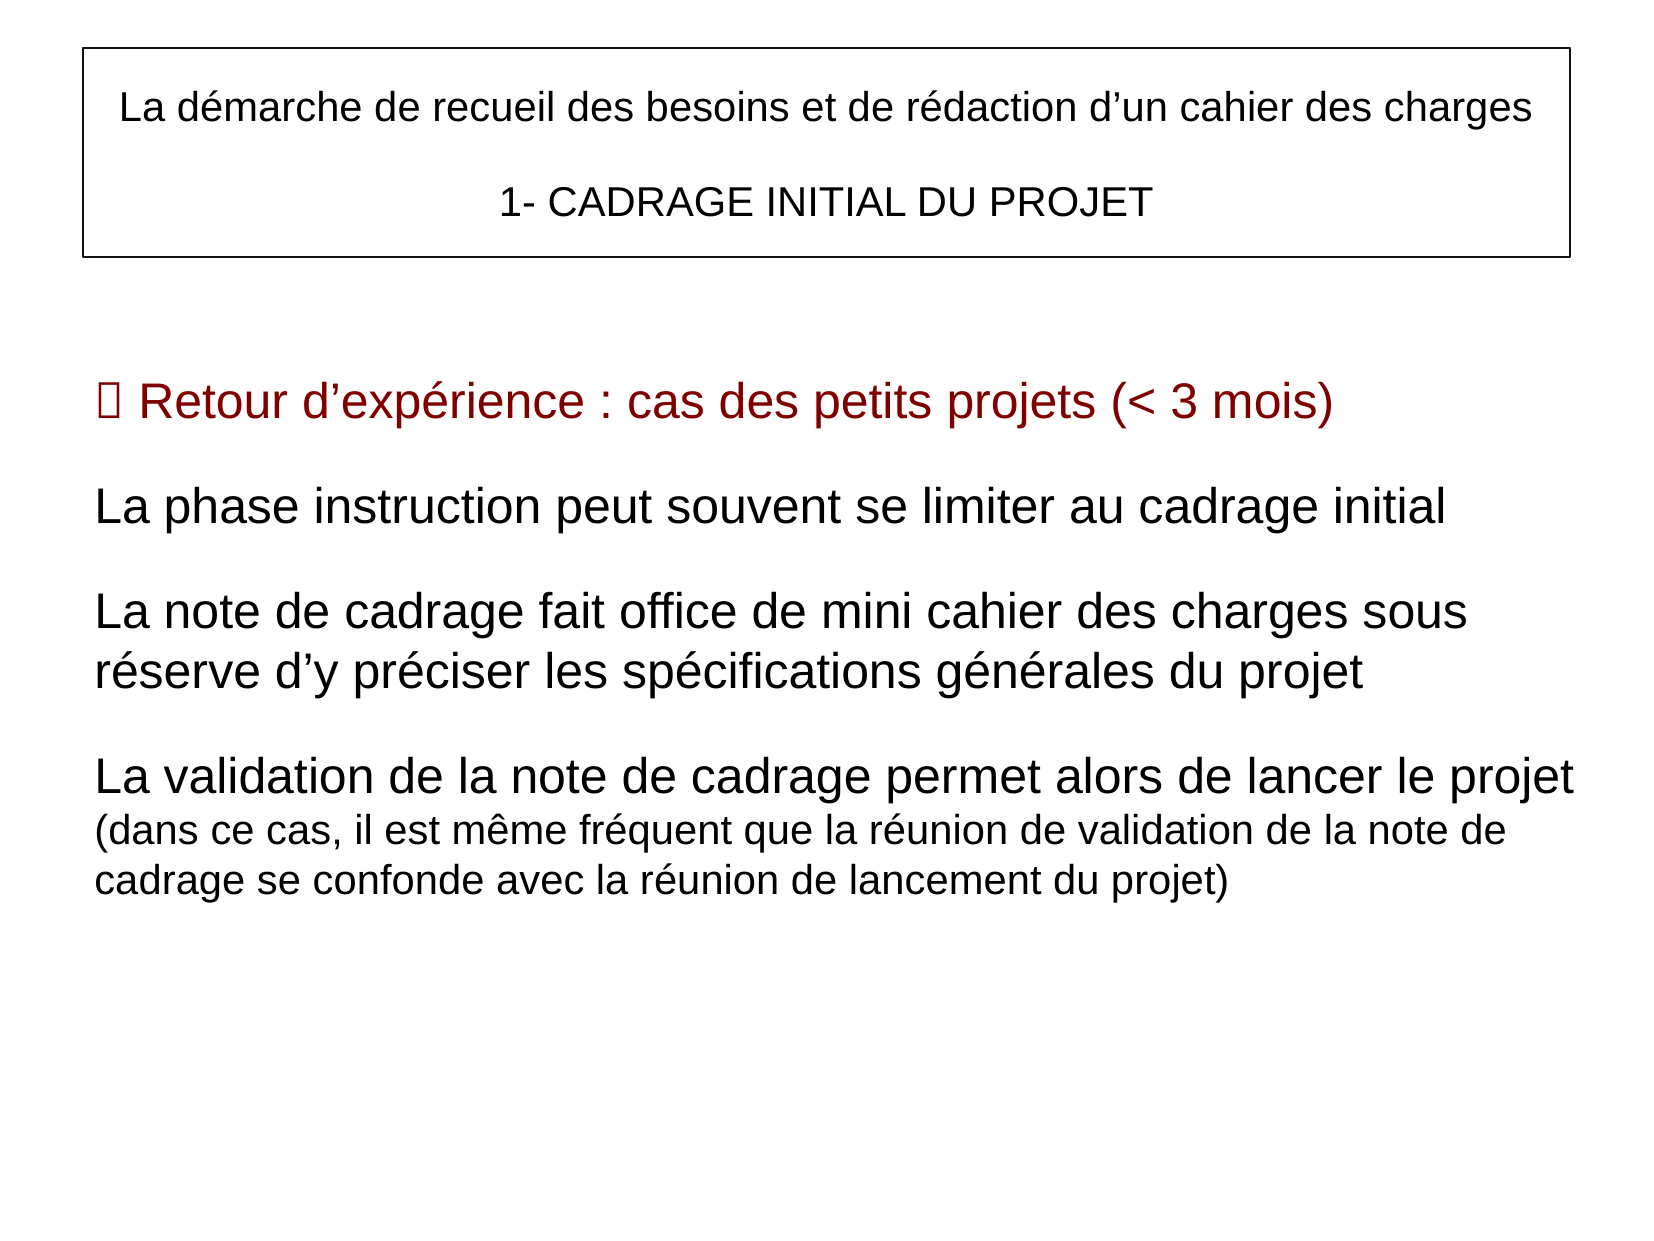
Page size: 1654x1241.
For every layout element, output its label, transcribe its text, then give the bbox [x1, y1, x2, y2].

text_box La démarche de recueil des besoins et de rédaction d’un cahier des charges 1- CADRAGE INITIAL DU PROJET [82, 48, 1570, 257]
text_box  Retour d’expérience : cas des petits projets (< 3 mois) La phase instruction peut souvent se limiter au cadrage initial La note de cadrage fait office de mini cahier des charges sous réserve d’y préciser les spécifications générales du projet La validation de la note de cadrage permet alors de lancer le projet (dans ce cas, il est même fréquent que la réunion de validation de la note de cadrage se confonde avec la réunion de lancement du projet) [94, 366, 1641, 1146]
